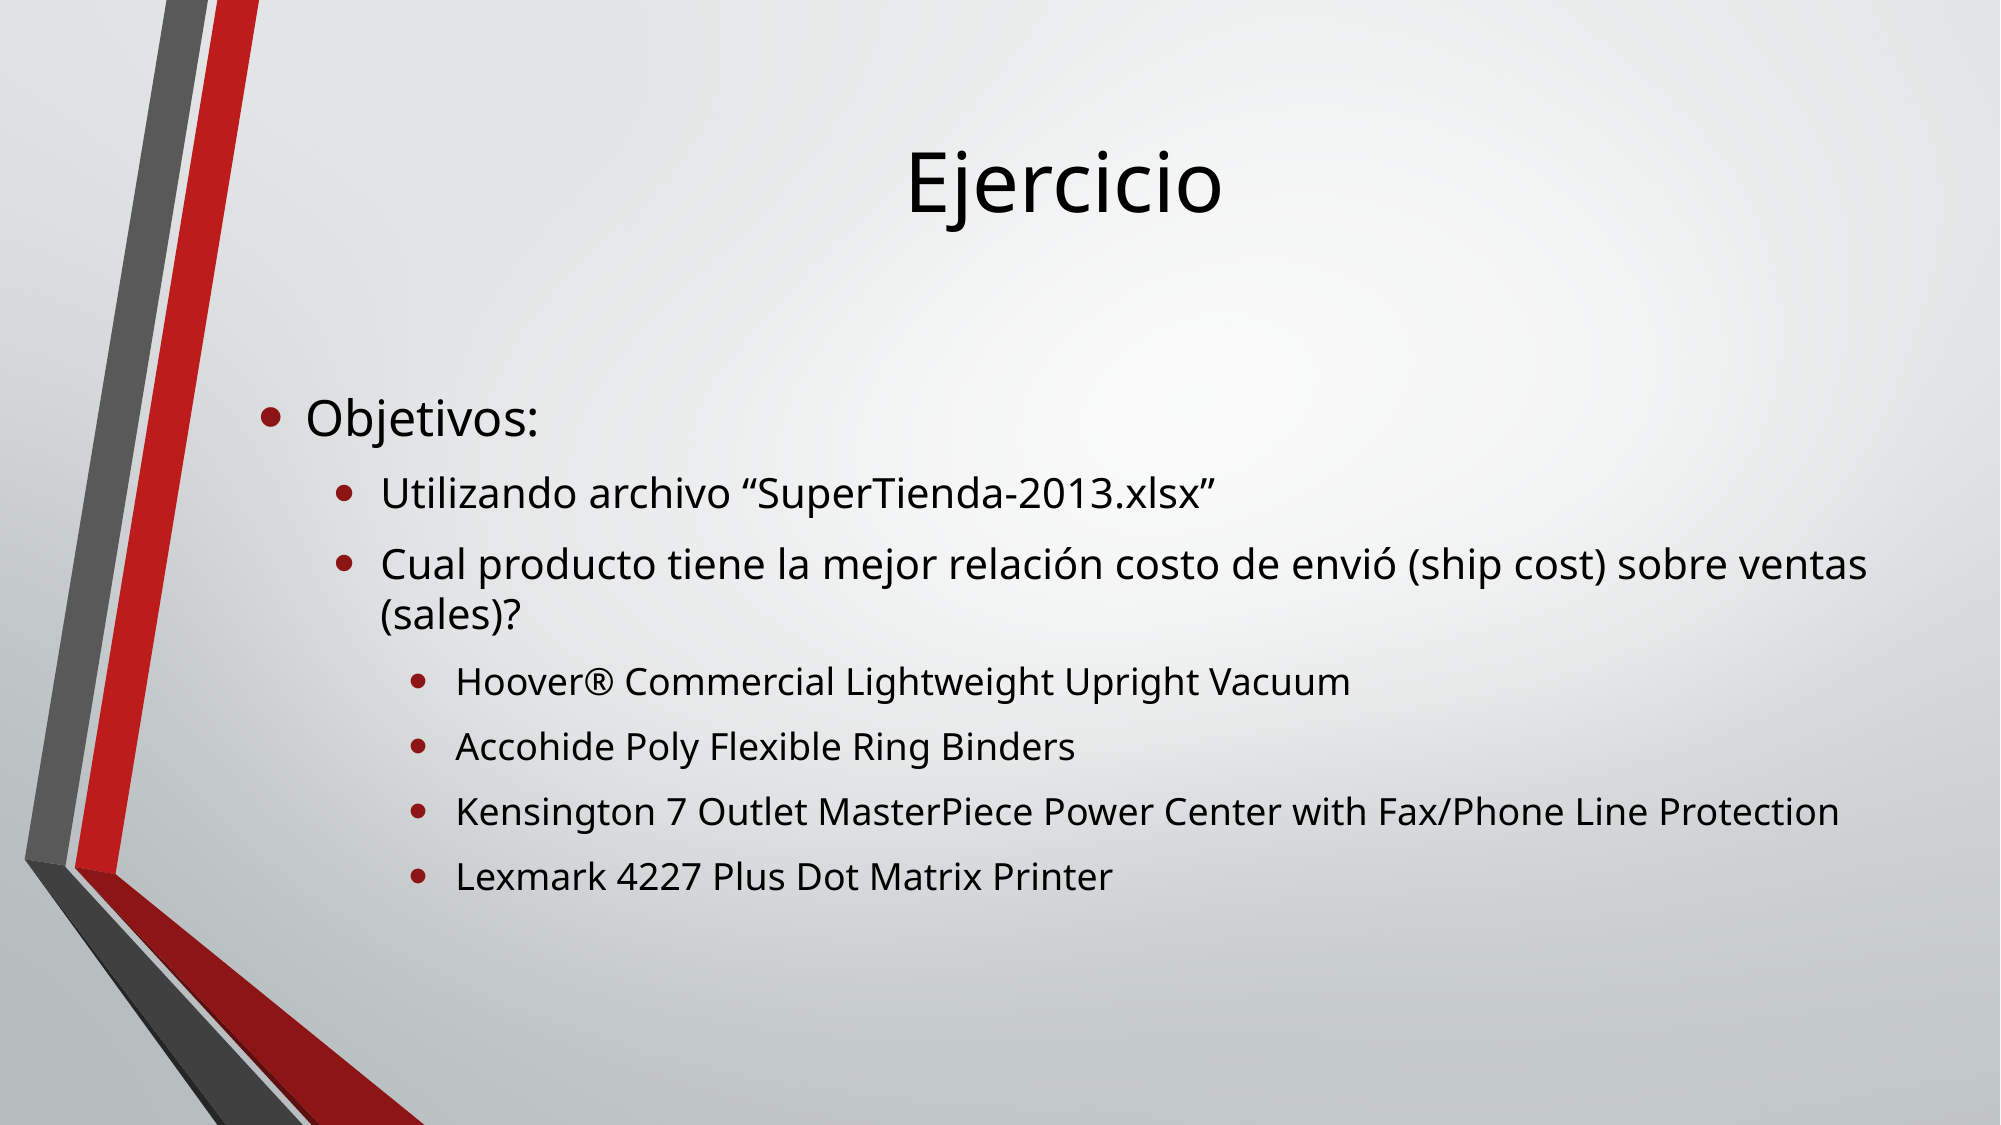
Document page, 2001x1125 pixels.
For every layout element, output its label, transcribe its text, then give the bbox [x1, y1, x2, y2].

list Objetivos: Utilizando archivo “SuperTienda-2013.xlsx” Cual producto tiene la mejor relación costo de envió (ship cost) sobre ventas (sales)? Hoover® Commercial Lightweight Upright Vacuum Accohide Poly Flexible Ring Binders Kensington 7 Outlet MasterPiece Power Center with Fax/Phone Line Protection Lexmark 4227 Plus Dot Matrix Printer [243, 246, 1887, 1039]
title Ejercicio [243, 112, 1887, 246]
